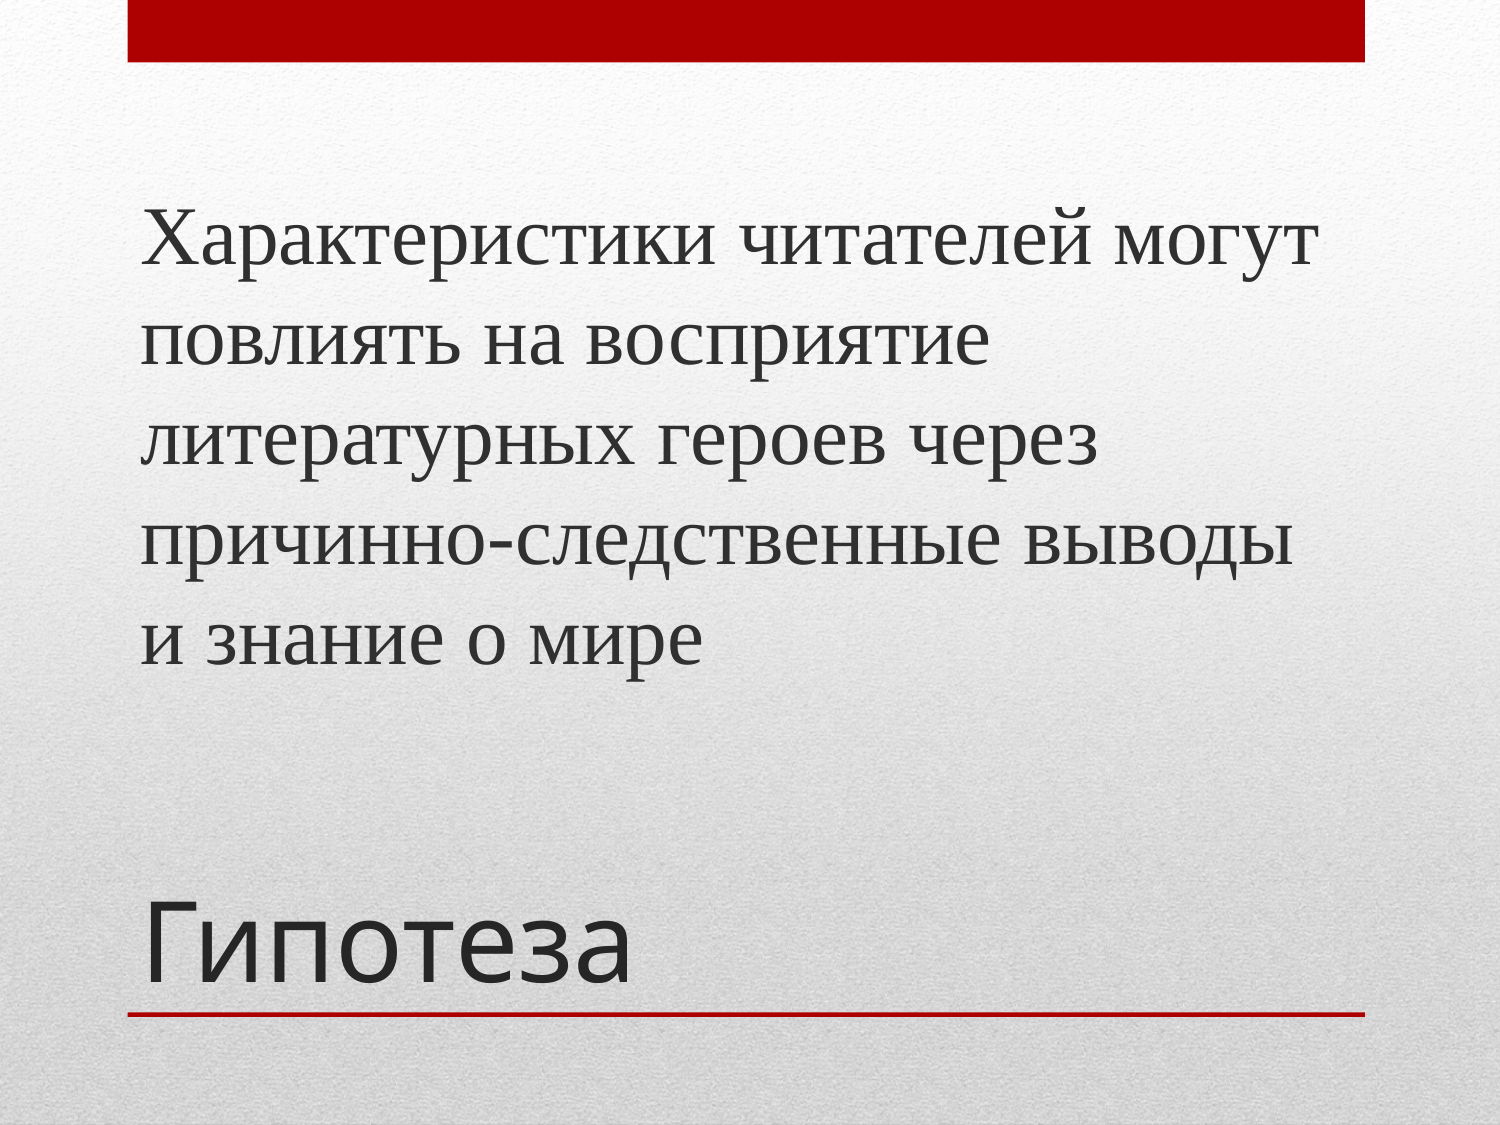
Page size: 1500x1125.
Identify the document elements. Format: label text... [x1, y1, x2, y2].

title Гипотеза [125, 750, 1238, 1013]
list Характеристики читателей могут повлиять на восприятие литературных героев через причинно-следственные выводы и знание о мире [125, 112, 1363, 750]
